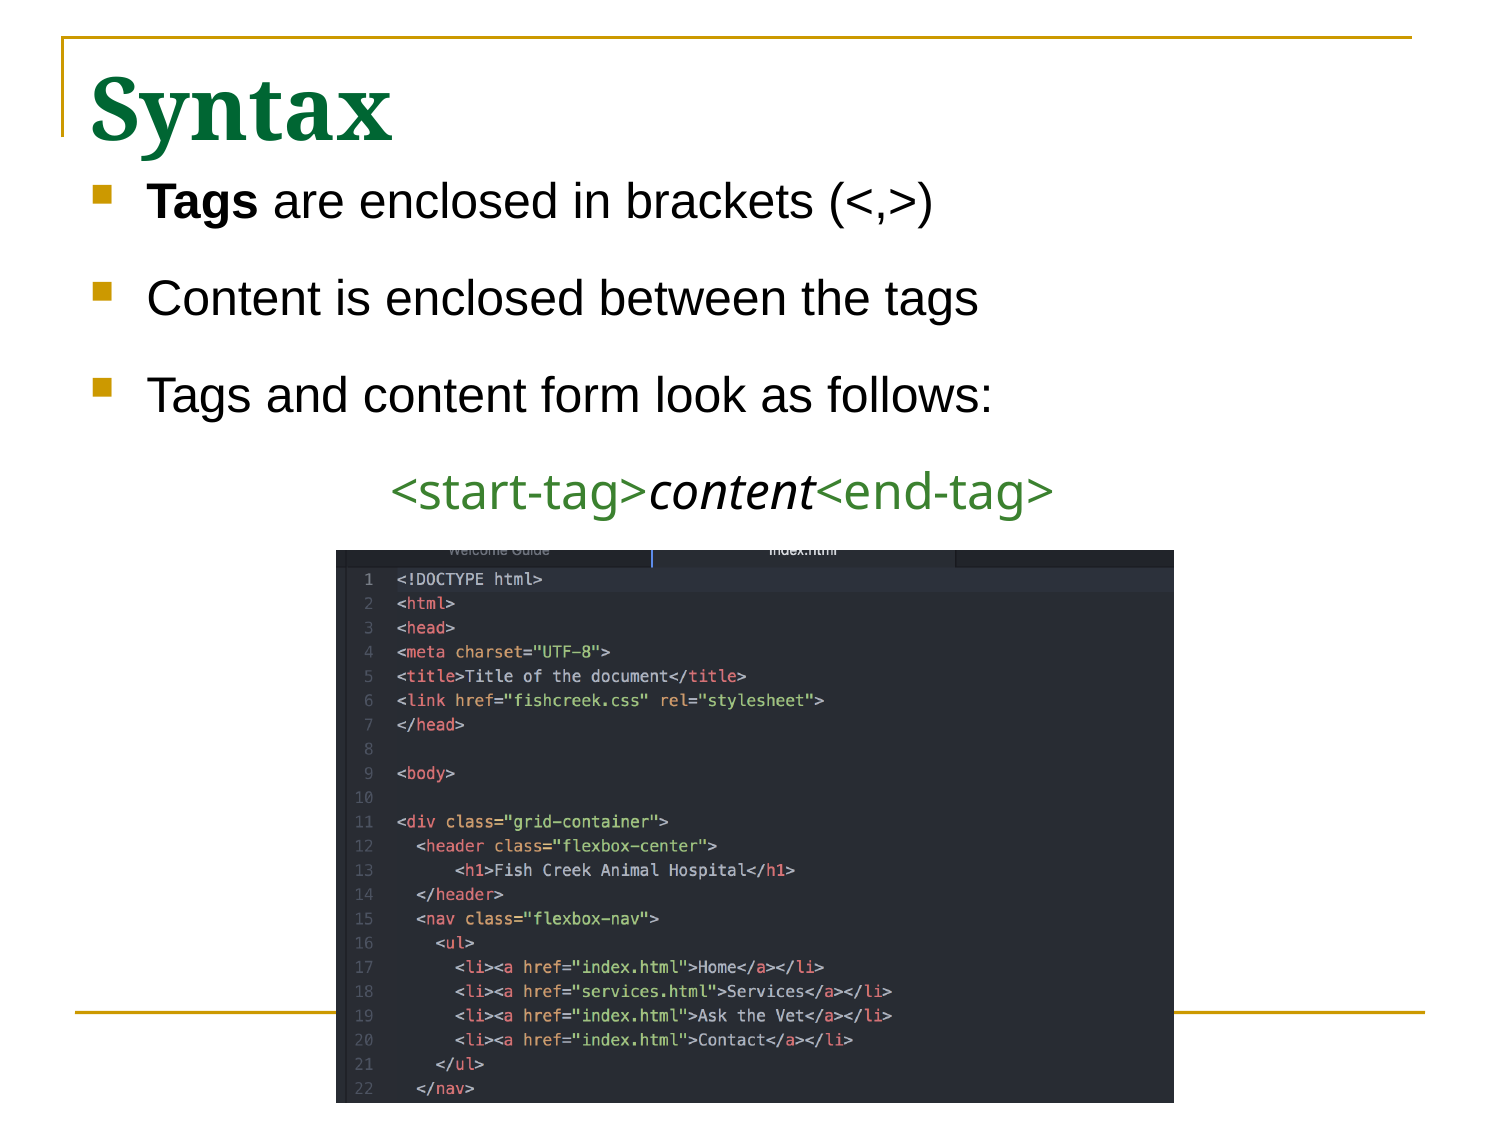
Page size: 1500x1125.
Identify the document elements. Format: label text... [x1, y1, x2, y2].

picture [336, 550, 1175, 1103]
list Tags are enclosed in brackets (<,>) Content is enclosed between the tags Tags and content form look as follows: <start-tag>content<end-tag> [75, 160, 1425, 905]
title Syntax [75, 45, 1425, 160]
